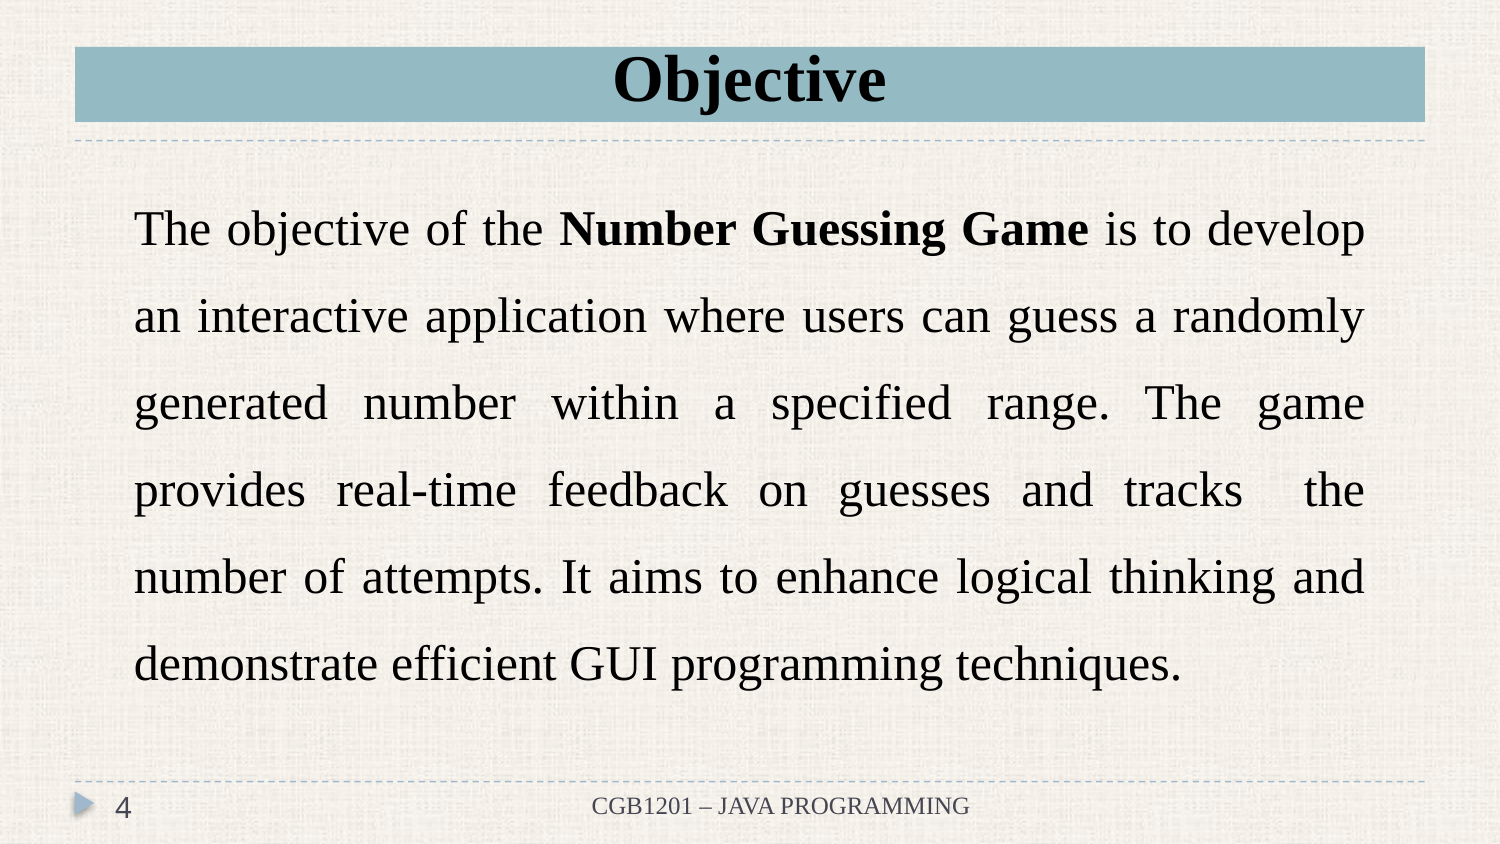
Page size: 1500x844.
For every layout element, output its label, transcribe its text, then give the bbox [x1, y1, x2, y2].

title Objective [75, 46, 1425, 122]
list The objective of the Number Guessing Game is to develop an interactive application where users can guess a randomly generated number within a specified range. The game provides real-time feedback on guesses and tracks the number of attempts. It aims to enhance logical thinking and demonstrate efficient GUI programming techniques. [118, 100, 1382, 743]
footer CGB1201 – JAVA PROGRAMMING [450, 782, 1125, 844]
slide_number 4 [100, 782, 426, 827]
